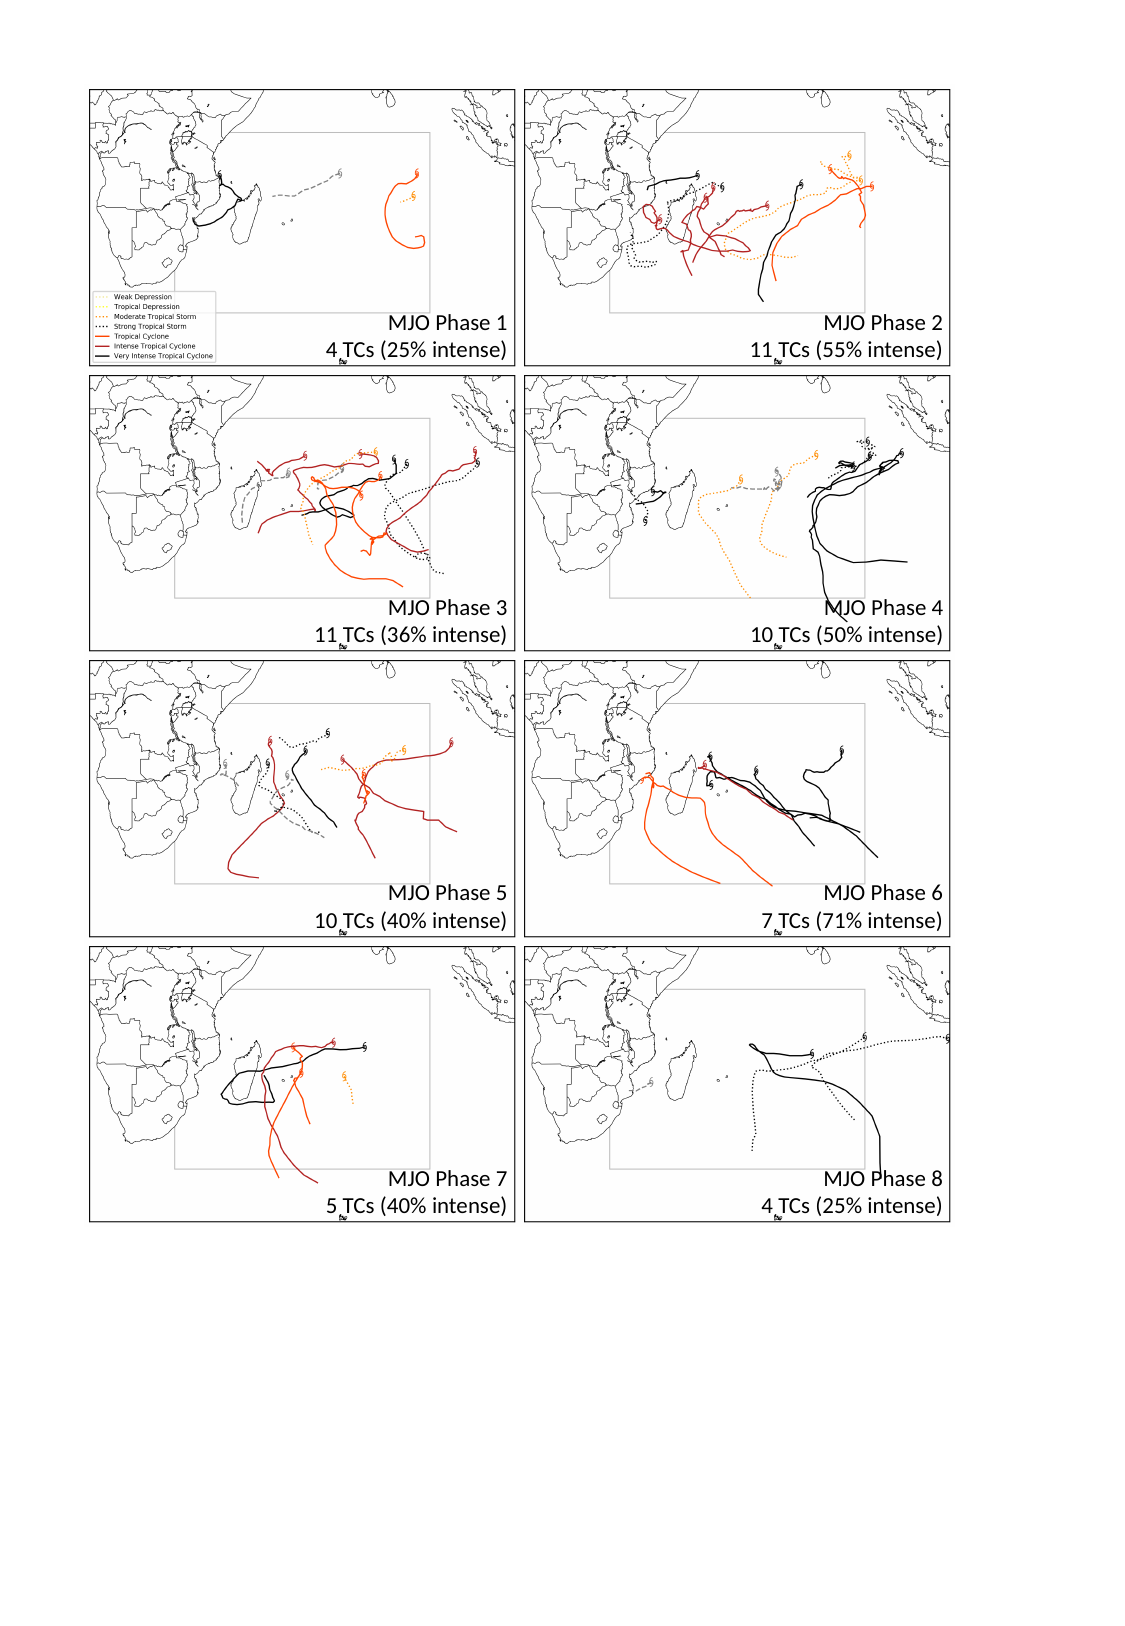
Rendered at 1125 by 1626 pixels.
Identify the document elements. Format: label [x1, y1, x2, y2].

picture [84, 84, 956, 1227]
